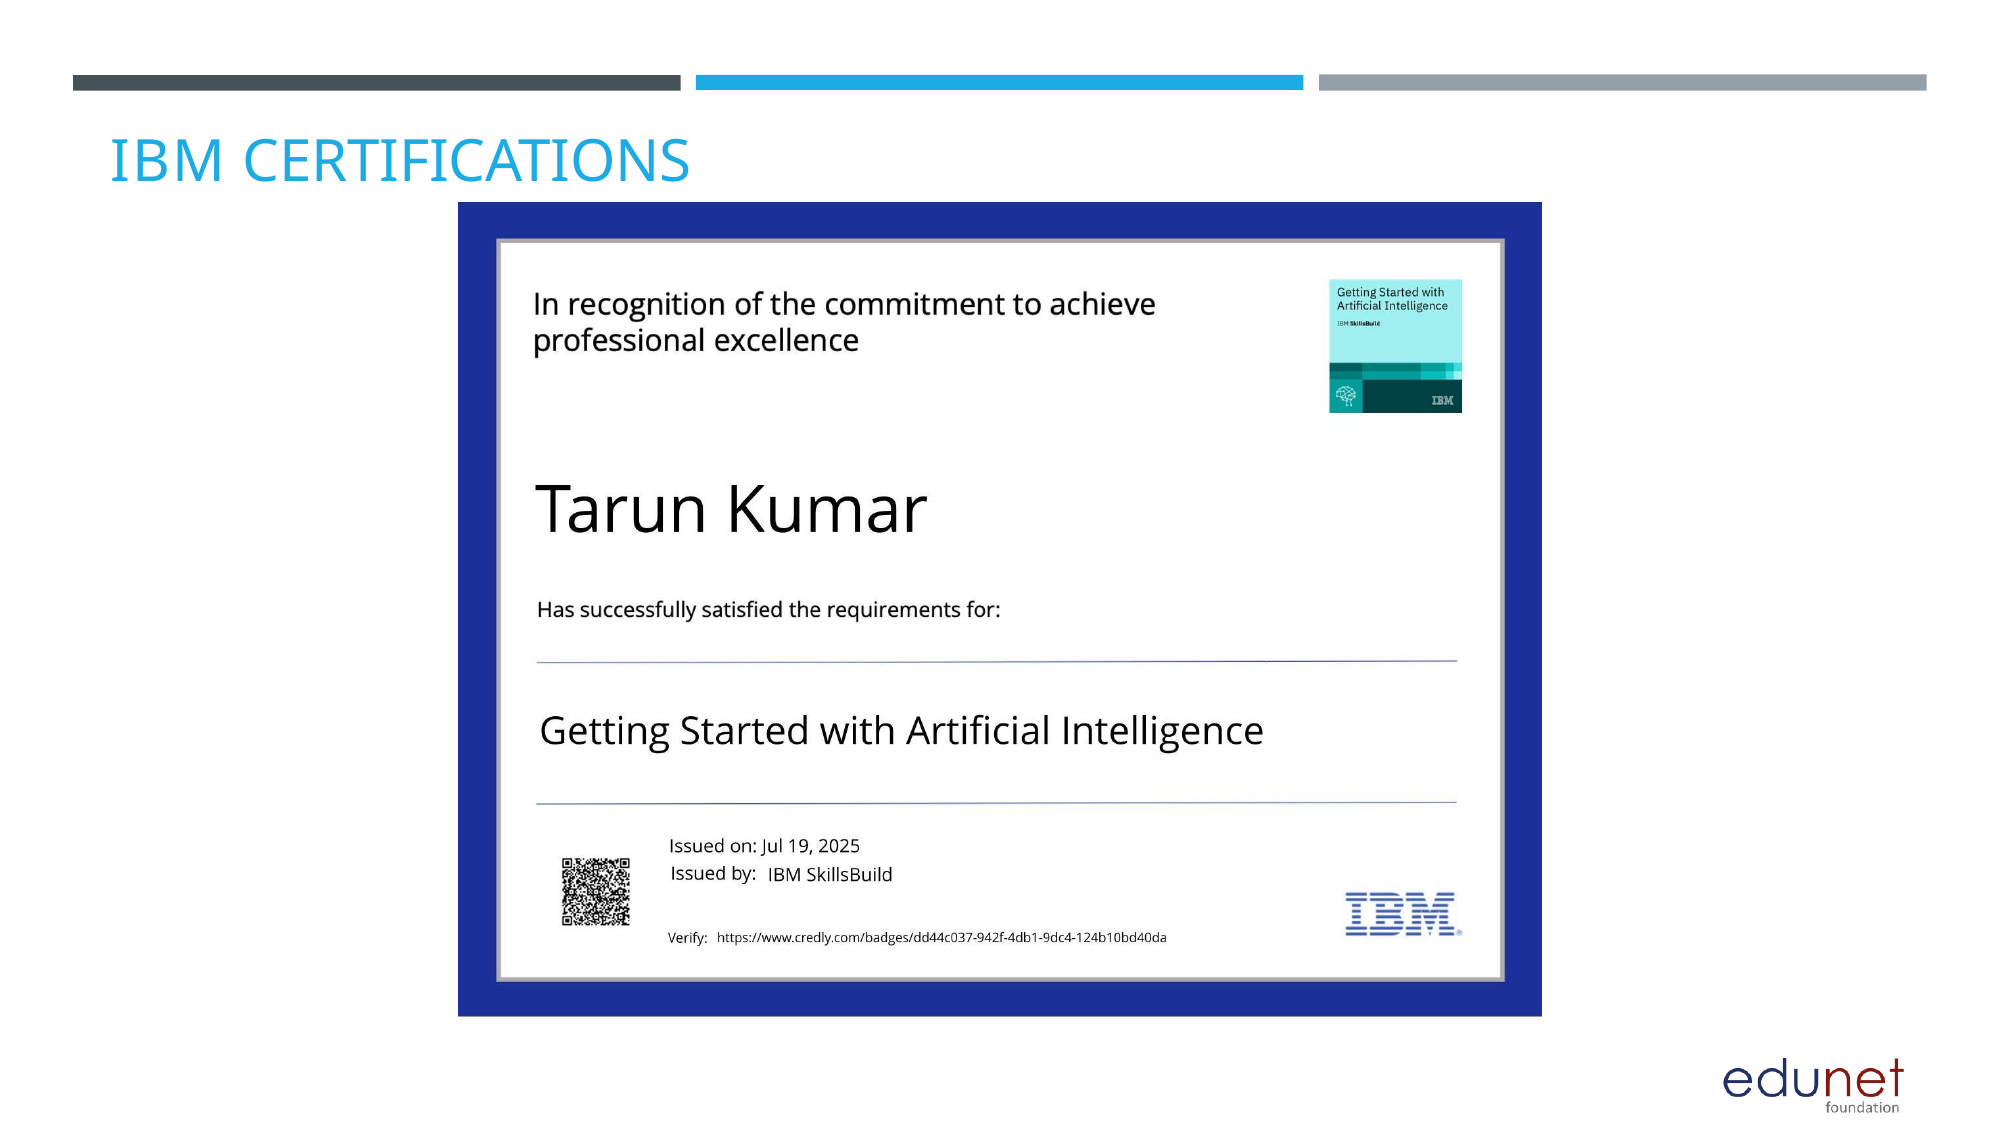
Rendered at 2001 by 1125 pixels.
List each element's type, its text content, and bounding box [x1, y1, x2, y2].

picture [1723, 1057, 1904, 1113]
title IBM CERTIFICATIONS [100, 81, 1608, 311]
picture [457, 201, 1543, 1024]
